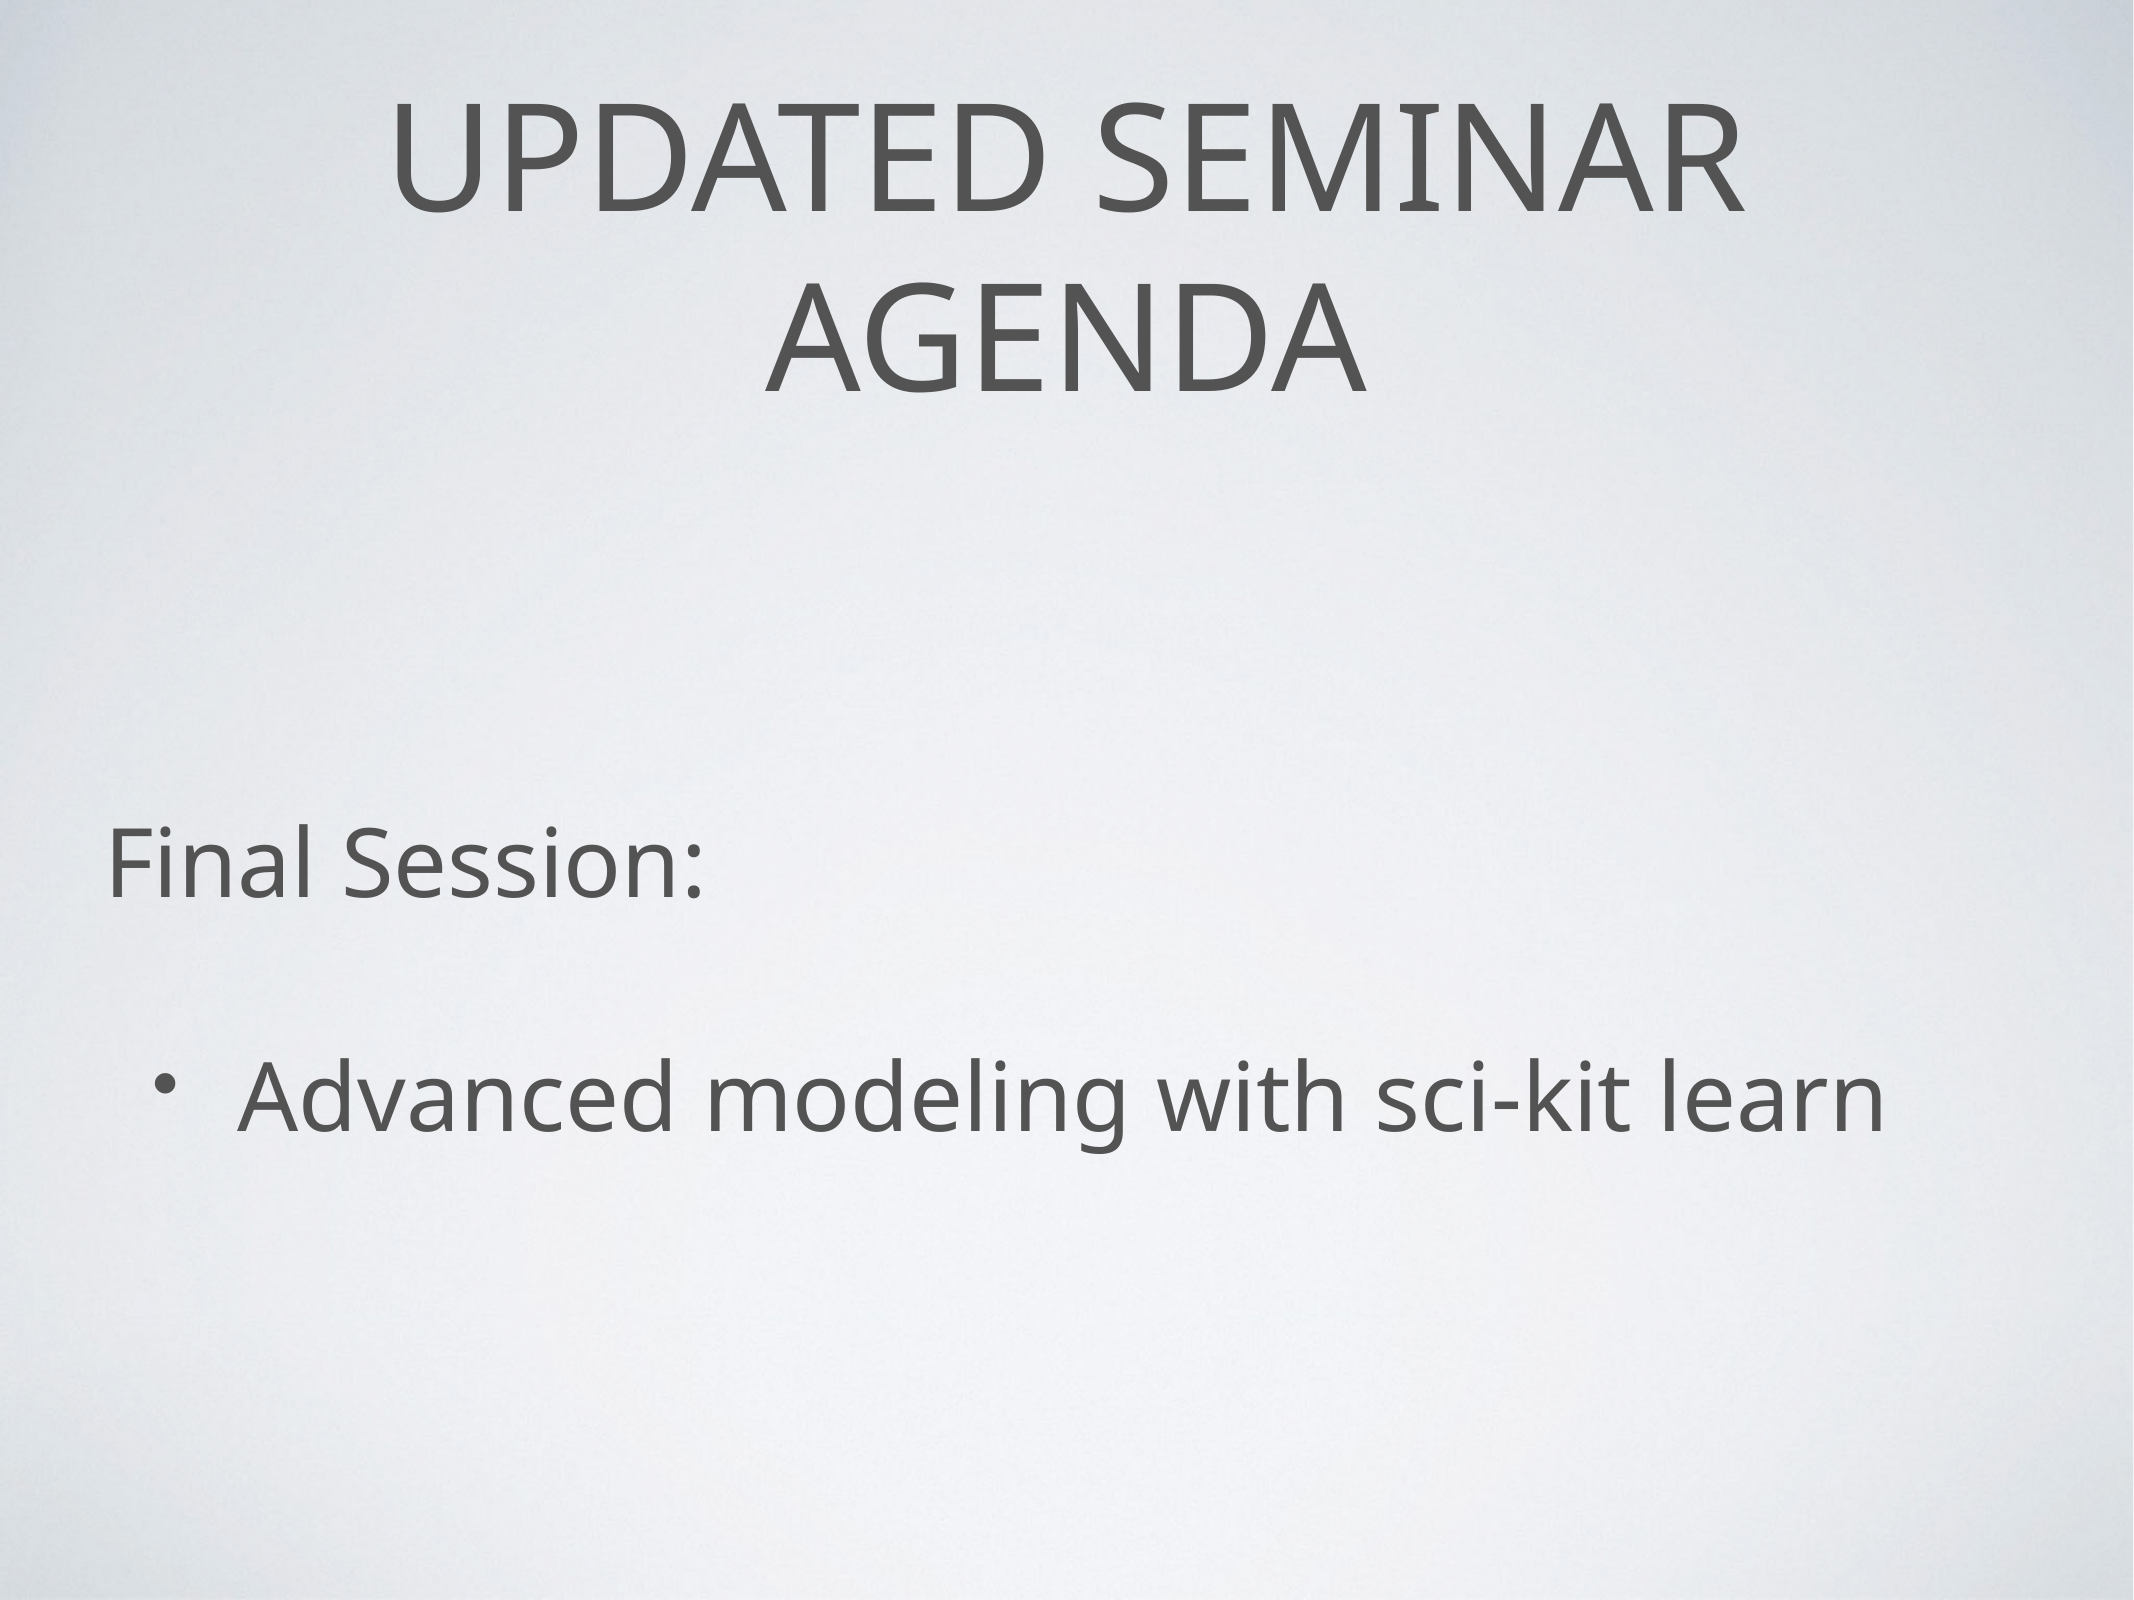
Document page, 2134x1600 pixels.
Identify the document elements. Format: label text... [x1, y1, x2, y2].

picture [0, 0, 2134, 1600]
title Updated seminar agenda [57, 41, 2076, 443]
list Final Session: Advanced modeling with sci-kit learn [57, 447, 2076, 1482]
